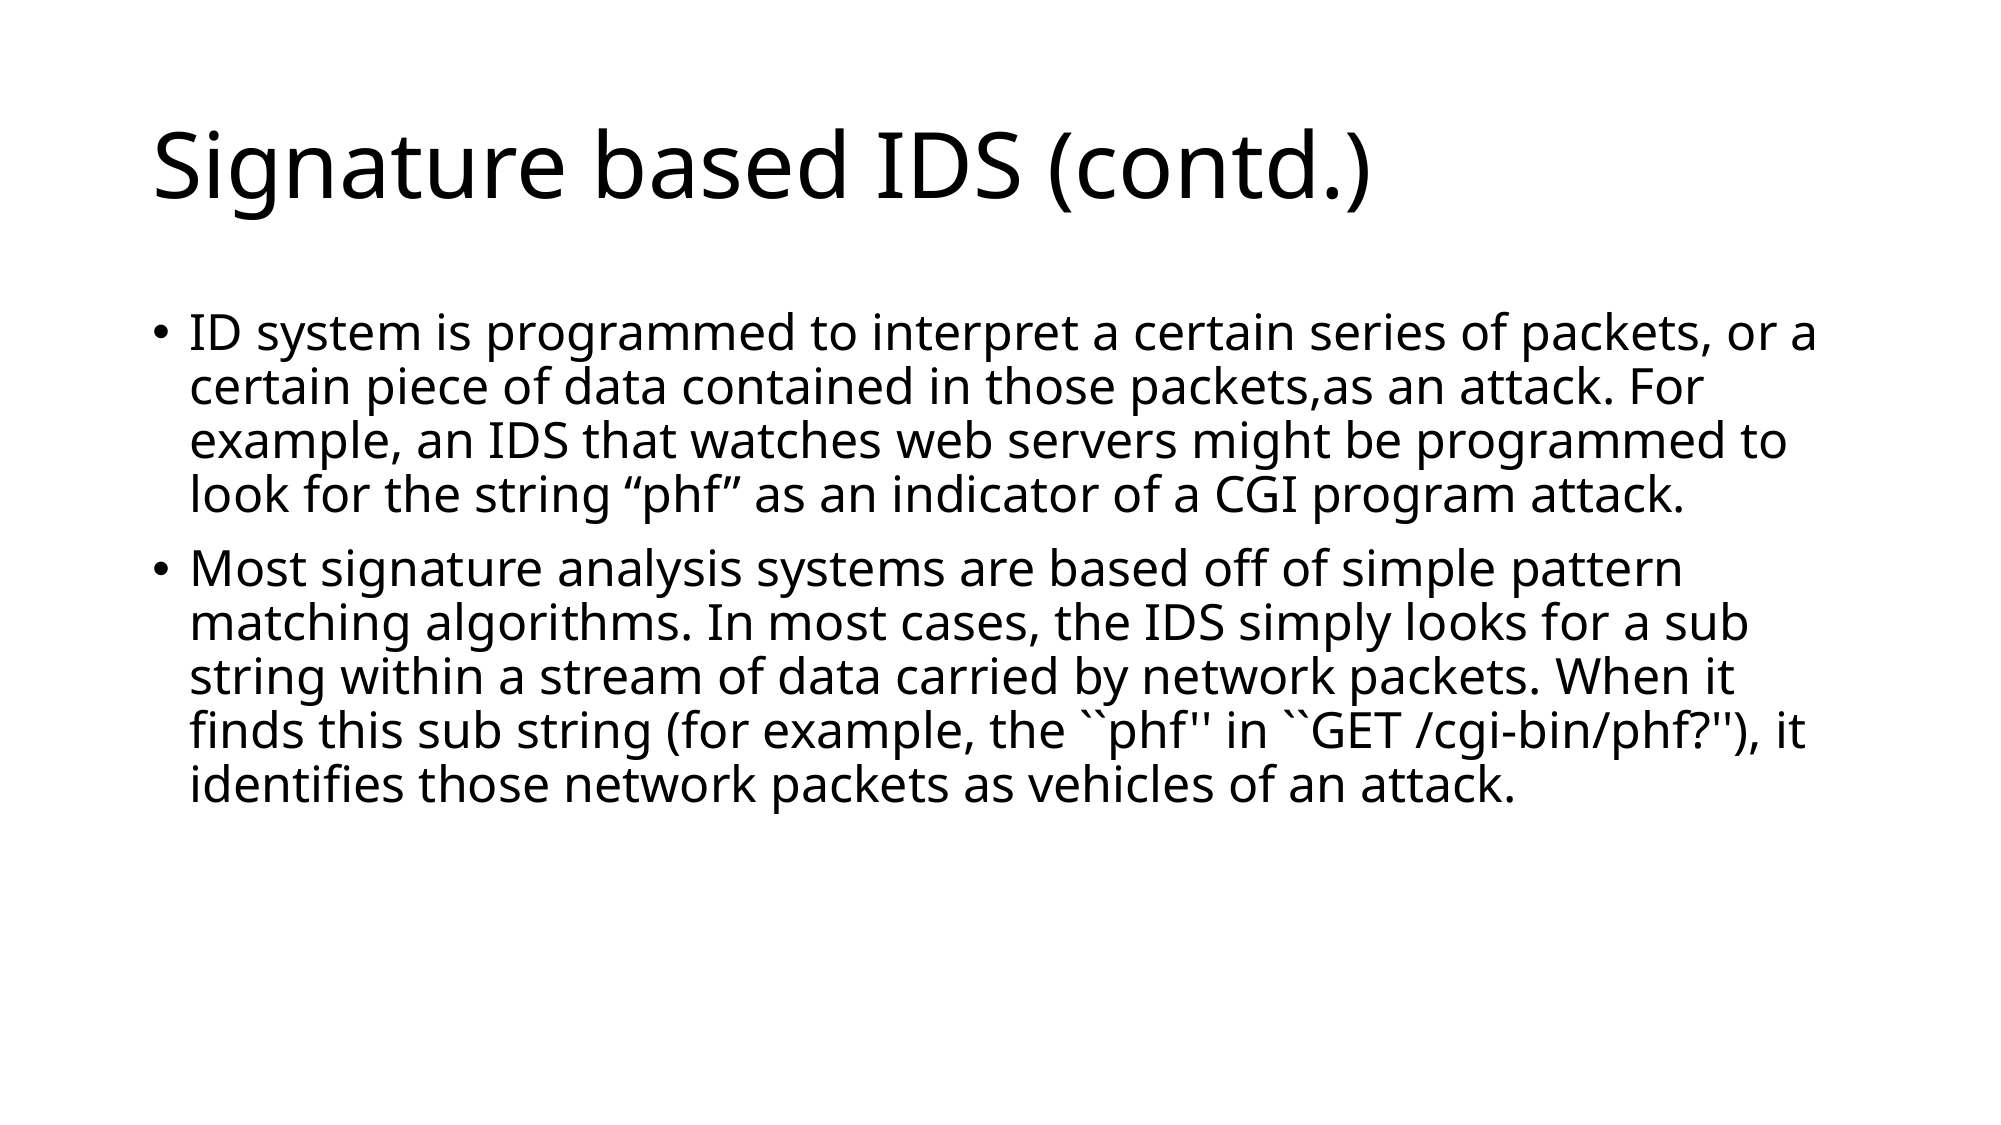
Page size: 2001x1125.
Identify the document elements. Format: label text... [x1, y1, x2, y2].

title Signature based IDS (contd.) [137, 59, 1863, 278]
list ID system is programmed to interpret a certain series of packets, or a certain piece of data contained in those packets,as an attack. For example, an IDS that watches web servers might be programmed to look for the string “phf” as an indicator of a CGI program attack. Most signature analysis systems are based off of simple pattern matching algorithms. In most cases, the IDS simply looks for a sub string within a stream of data carried by network packets. When it finds this sub string (for example, the ``phf'' in ``GET /cgi-bin/phf?''), it identifies those network packets as vehicles of an attack. [137, 299, 1863, 1014]
